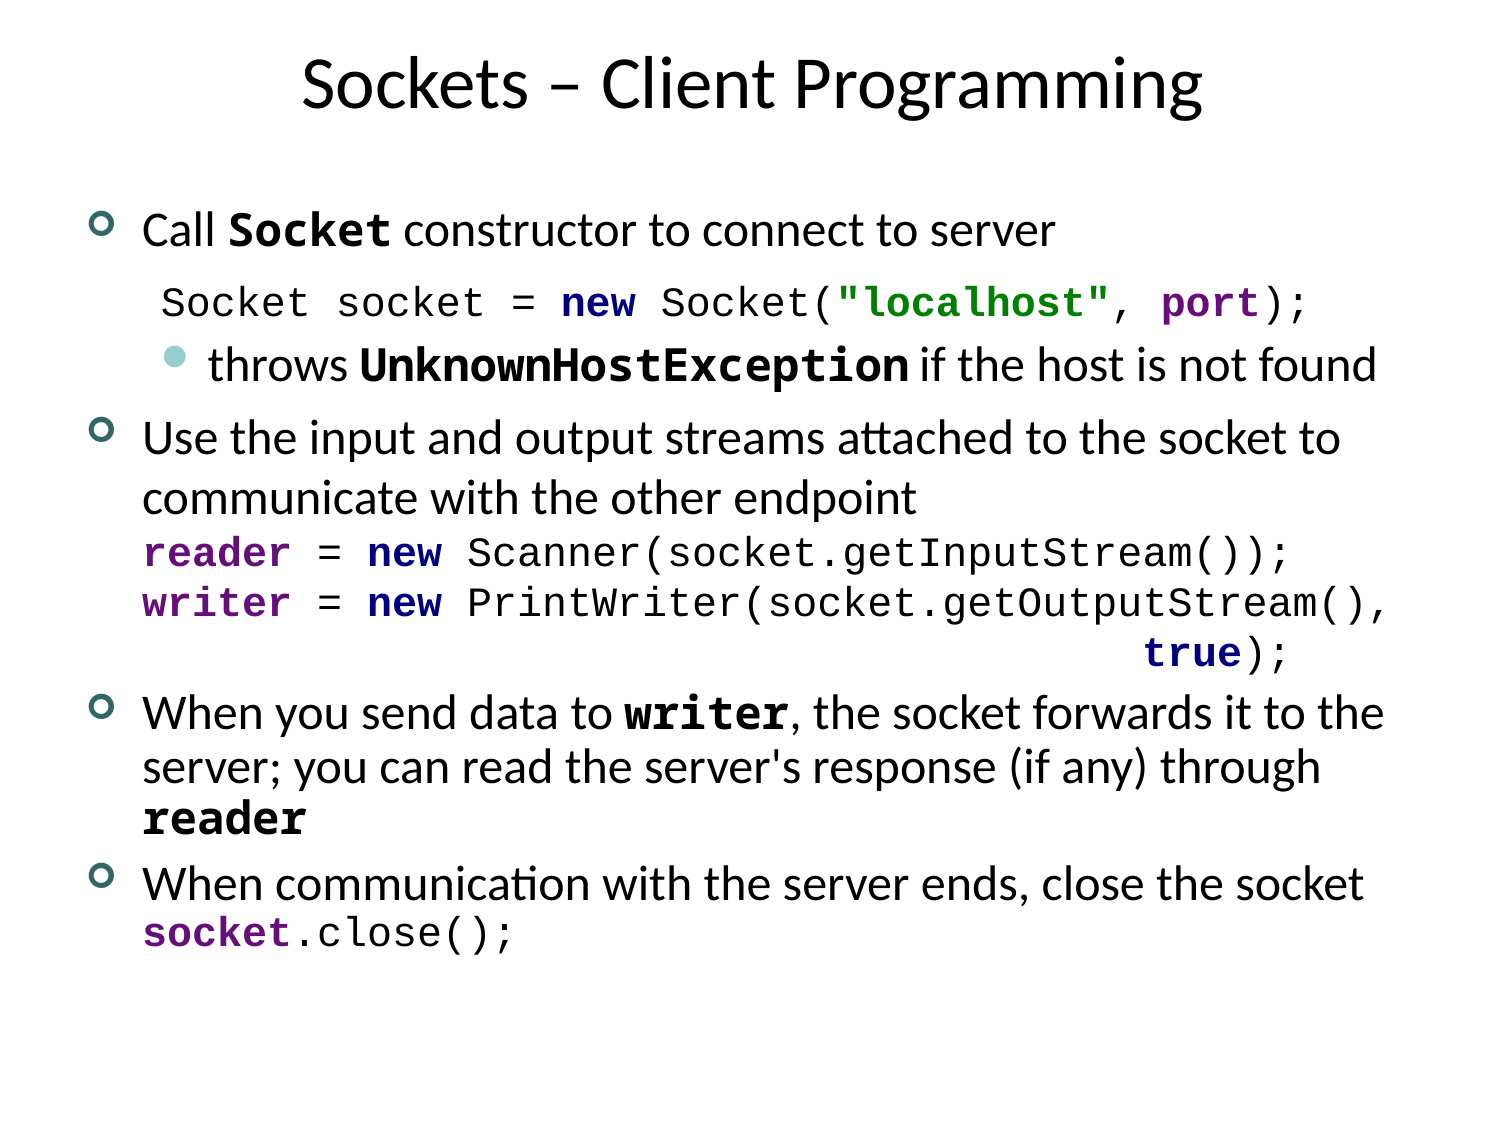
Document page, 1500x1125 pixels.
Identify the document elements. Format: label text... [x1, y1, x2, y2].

list Call Socket constructor to connect to server Socket socket = new Socket("localhost", port); throws UnknownHostException if the host is not found Use the input and output streams attached to the socket to communicate with the other endpoint reader = new Scanner(socket.getInputStream()); writer = new PrintWriter(socket.getOutputStream(), true); When you send data to writer, the socket forwards it to the server; you can read the server's response (if any) through reader When communication with the server ends, close the socket socket.close(); [70, 196, 1436, 1095]
title Sockets – Client Programming [76, 0, 1430, 158]
